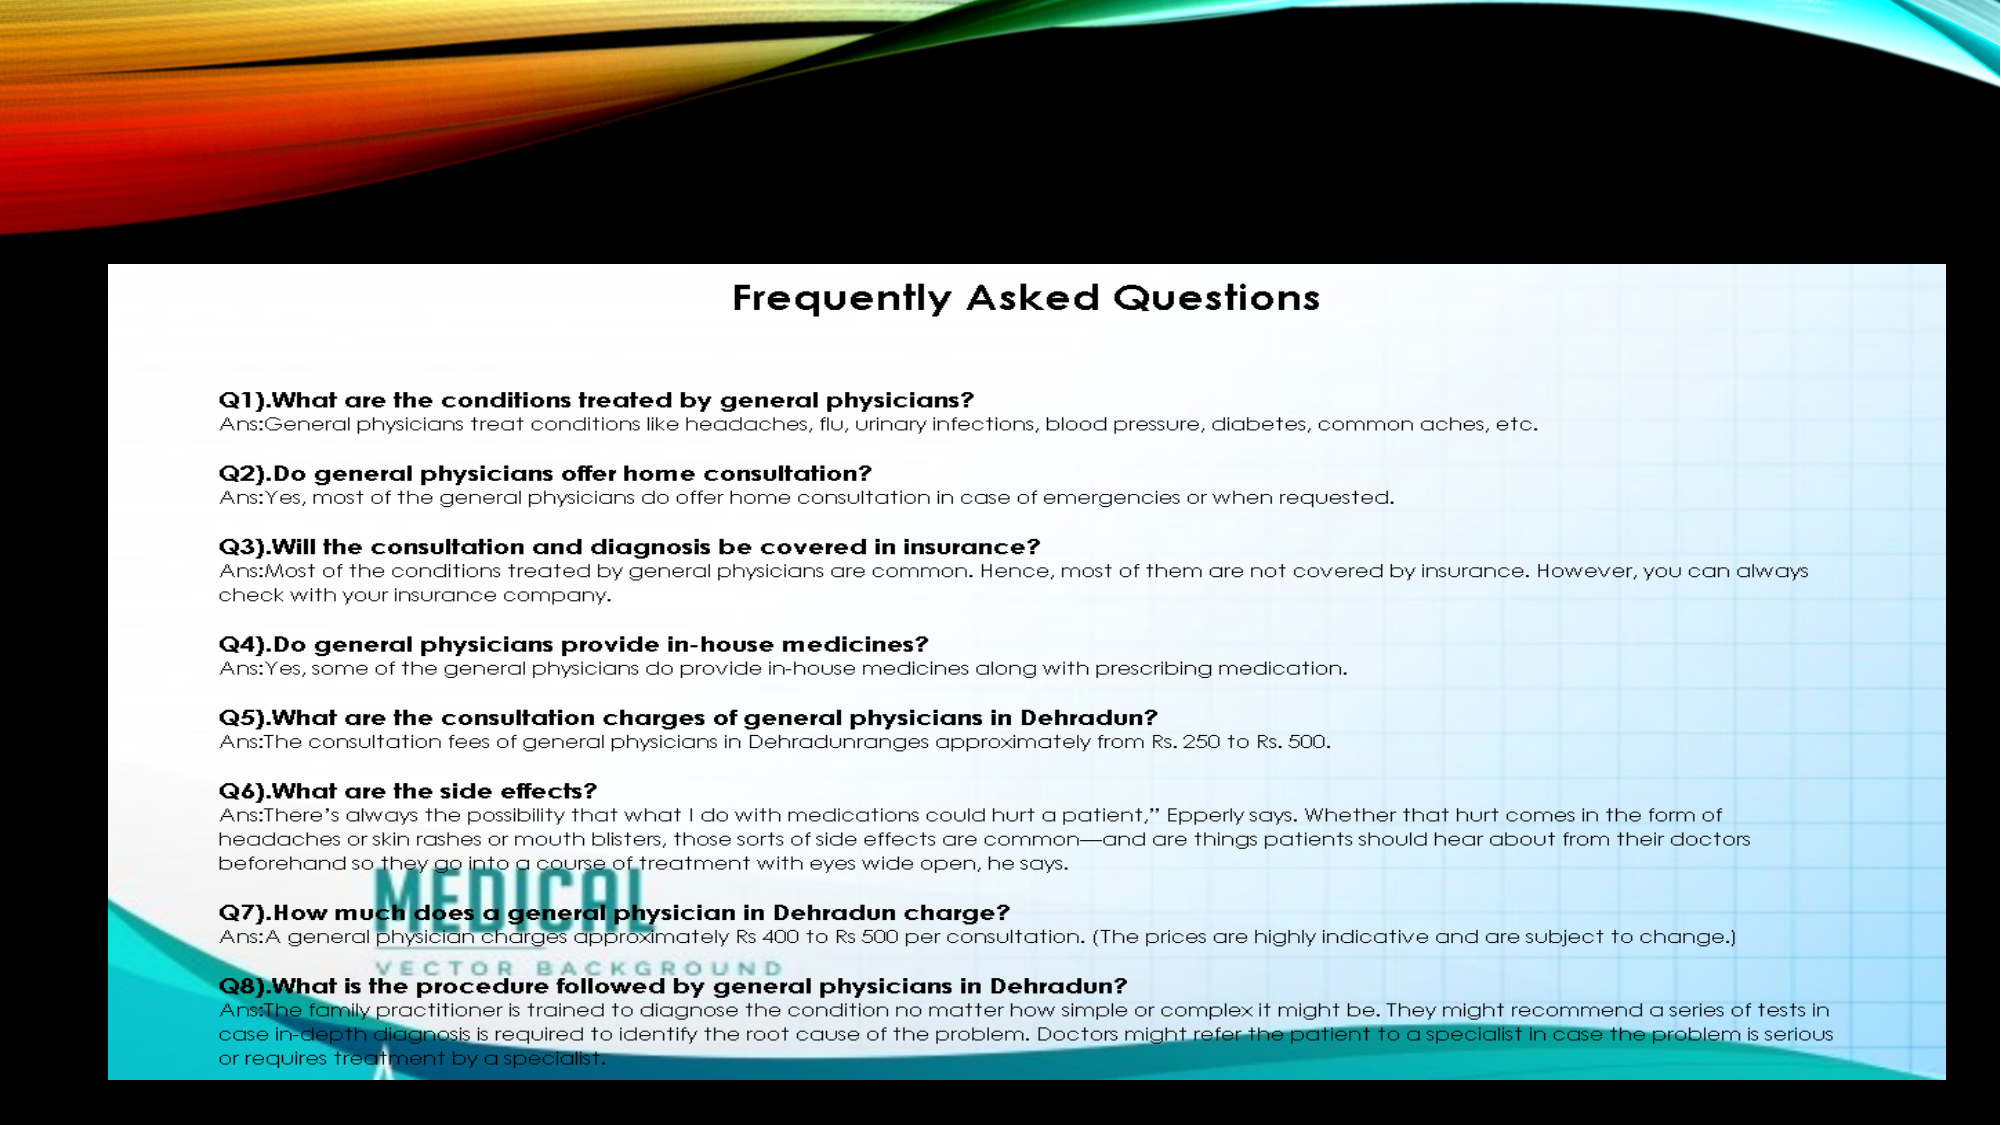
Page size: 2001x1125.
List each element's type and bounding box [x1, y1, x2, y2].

picture [0, 0, 2000, 237]
picture [108, 264, 1947, 1080]
